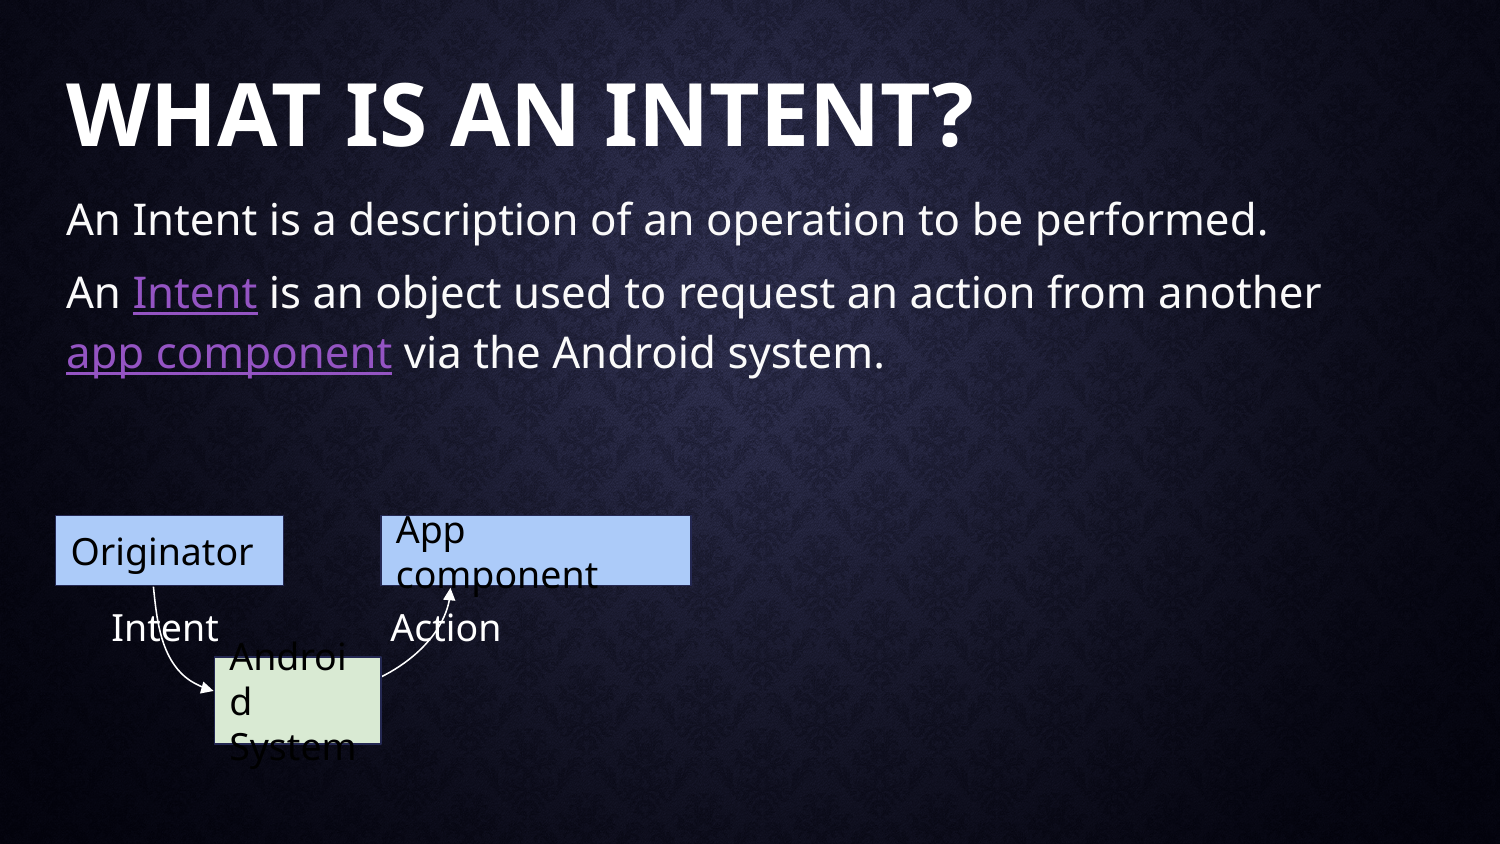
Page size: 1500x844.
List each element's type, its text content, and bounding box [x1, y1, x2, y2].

text_box [162, 640, 214, 694]
text_box App component [380, 515, 691, 586]
text_box Originator [55, 515, 284, 586]
text_box An Intent is a description of an operation to be performed. An Intent is an object used to request an action from another app component via the Android system. [51, 176, 1449, 737]
title What is an intent? [51, 28, 1449, 122]
text_box Android System [214, 656, 381, 745]
text_box [373, 640, 430, 678]
text_box Action [375, 589, 559, 640]
text_box Intent [96, 589, 266, 640]
